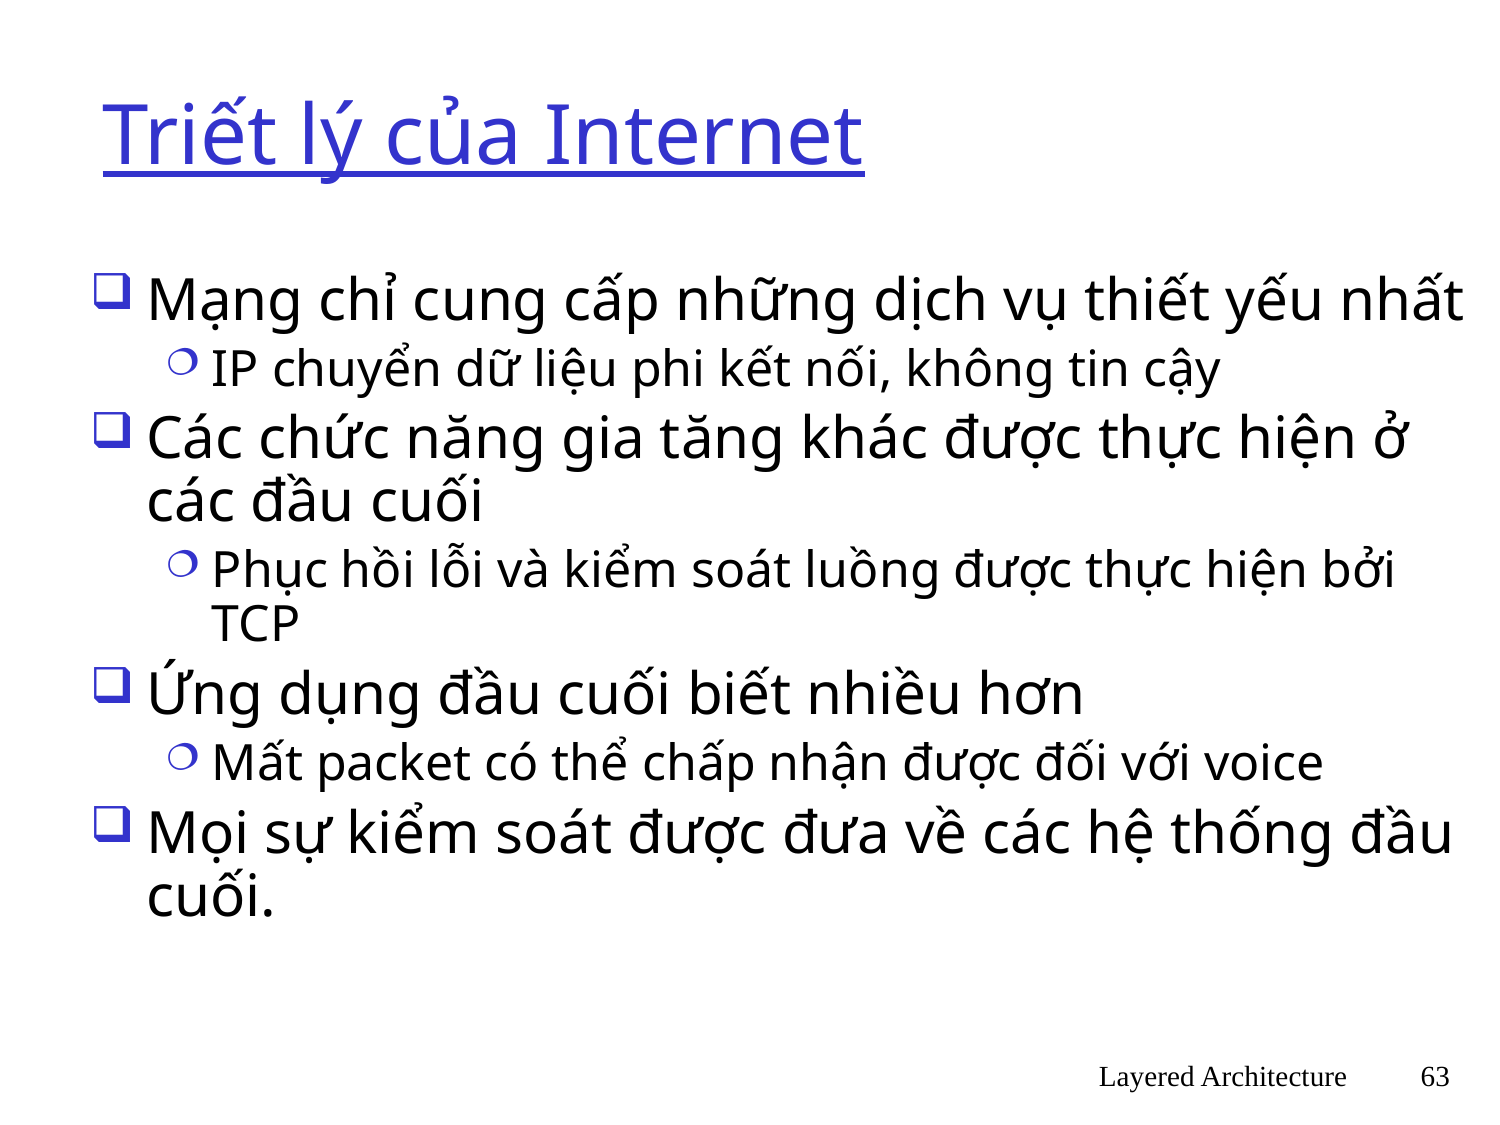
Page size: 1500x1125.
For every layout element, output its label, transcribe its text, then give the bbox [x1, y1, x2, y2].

slide_number 63 [1362, 1049, 1466, 1125]
title Triết lý của Internet [87, 37, 1363, 225]
footer Layered Architecture [887, 1049, 1362, 1125]
list Mạng chỉ cung cấp những dịch vụ thiết yếu nhất IP chuyển dữ liệu phi kết nối, không tin cậy Các chức năng gia tăng khác được thực hiện ở các đầu cuối Phục hồi lỗi và kiểm soát luồng được thực hiện bởi TCP Ứng dụng đầu cuối biết nhiều hơn Mất packet có thể chấp nhận được đối với voice Mọi sự kiểm soát được đưa về các hệ thống đầu cuối. [75, 262, 1500, 1005]
